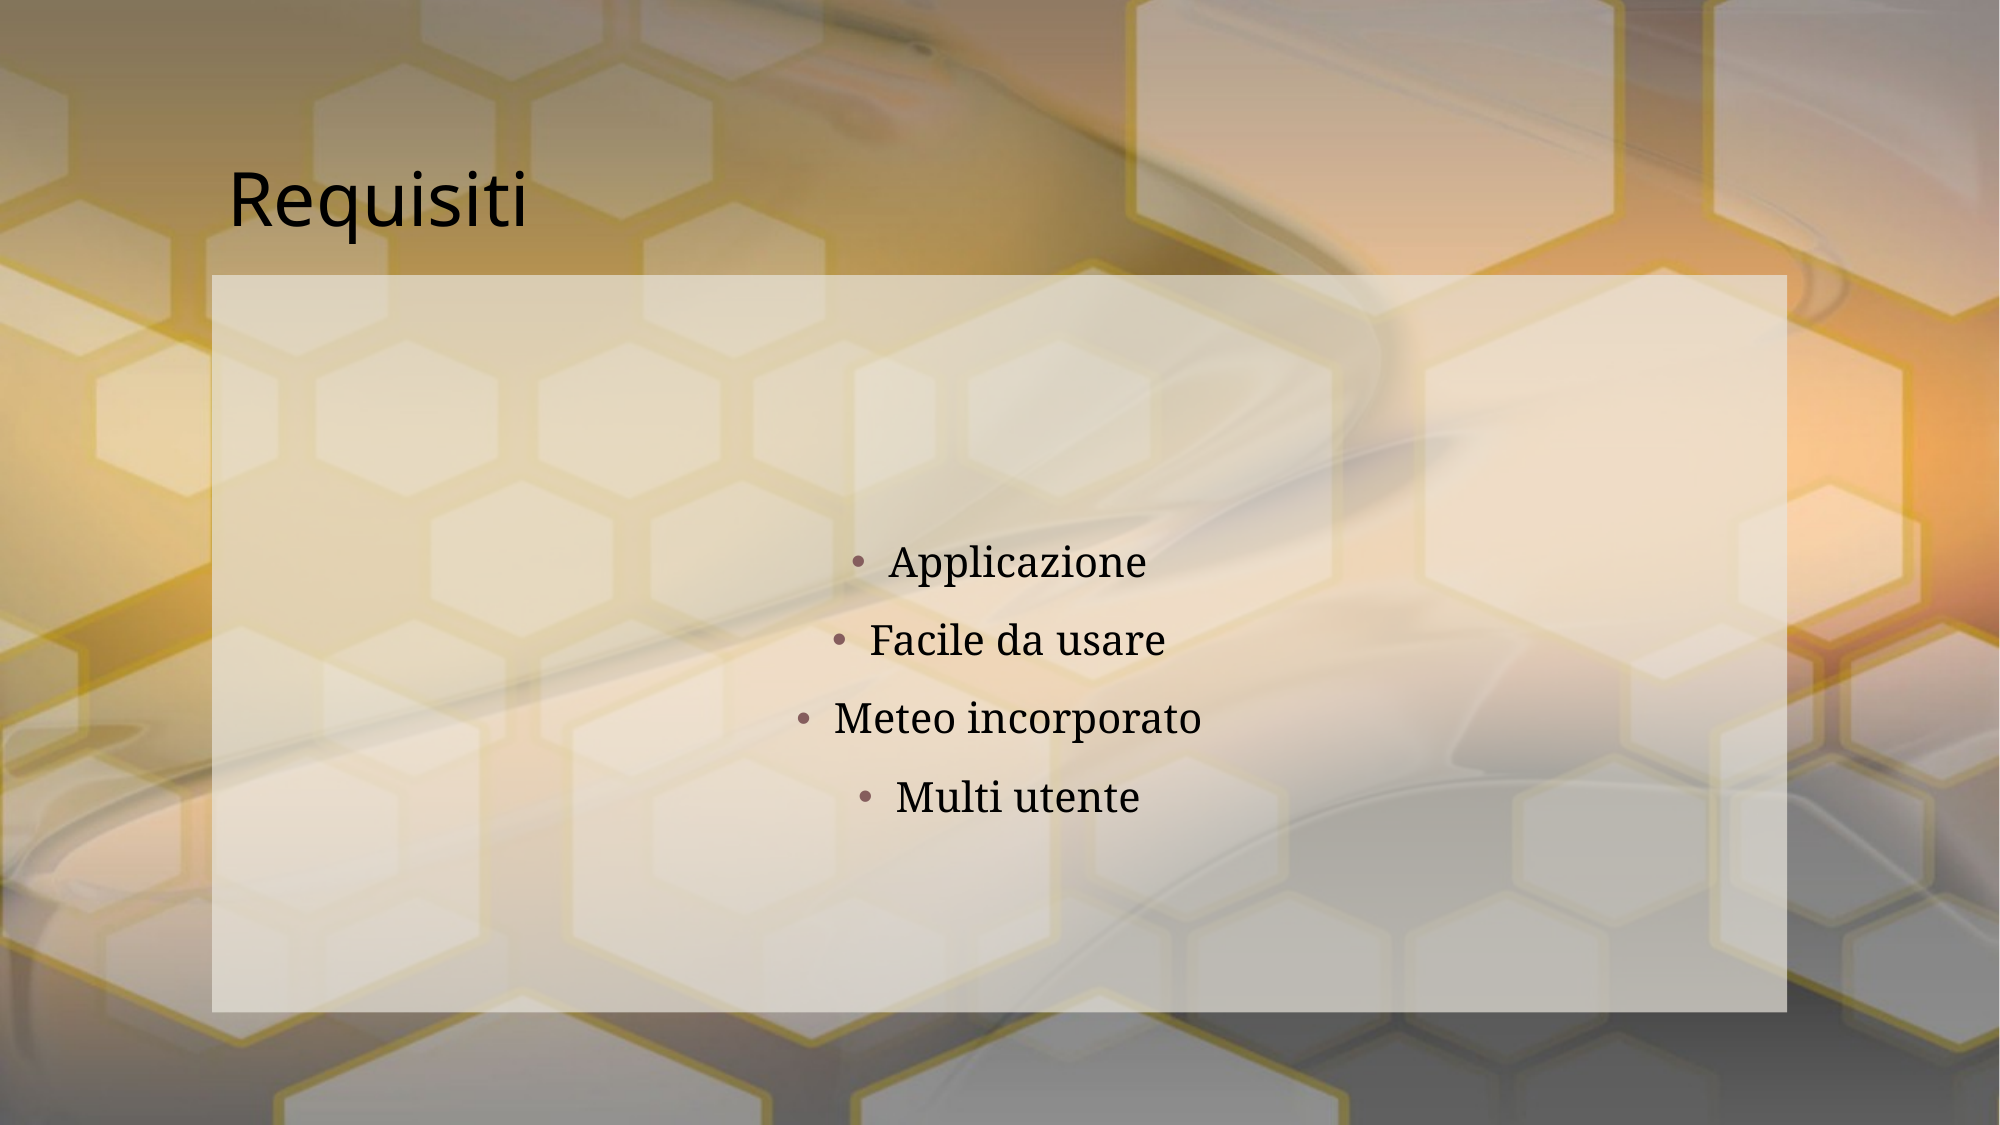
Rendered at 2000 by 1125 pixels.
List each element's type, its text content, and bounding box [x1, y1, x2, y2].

picture [0, 0, 2000, 1125]
list Applicazione Facile da usare Meteo incorporato Multi utente [212, 275, 1788, 1013]
title Requisiti [212, 62, 1788, 250]
